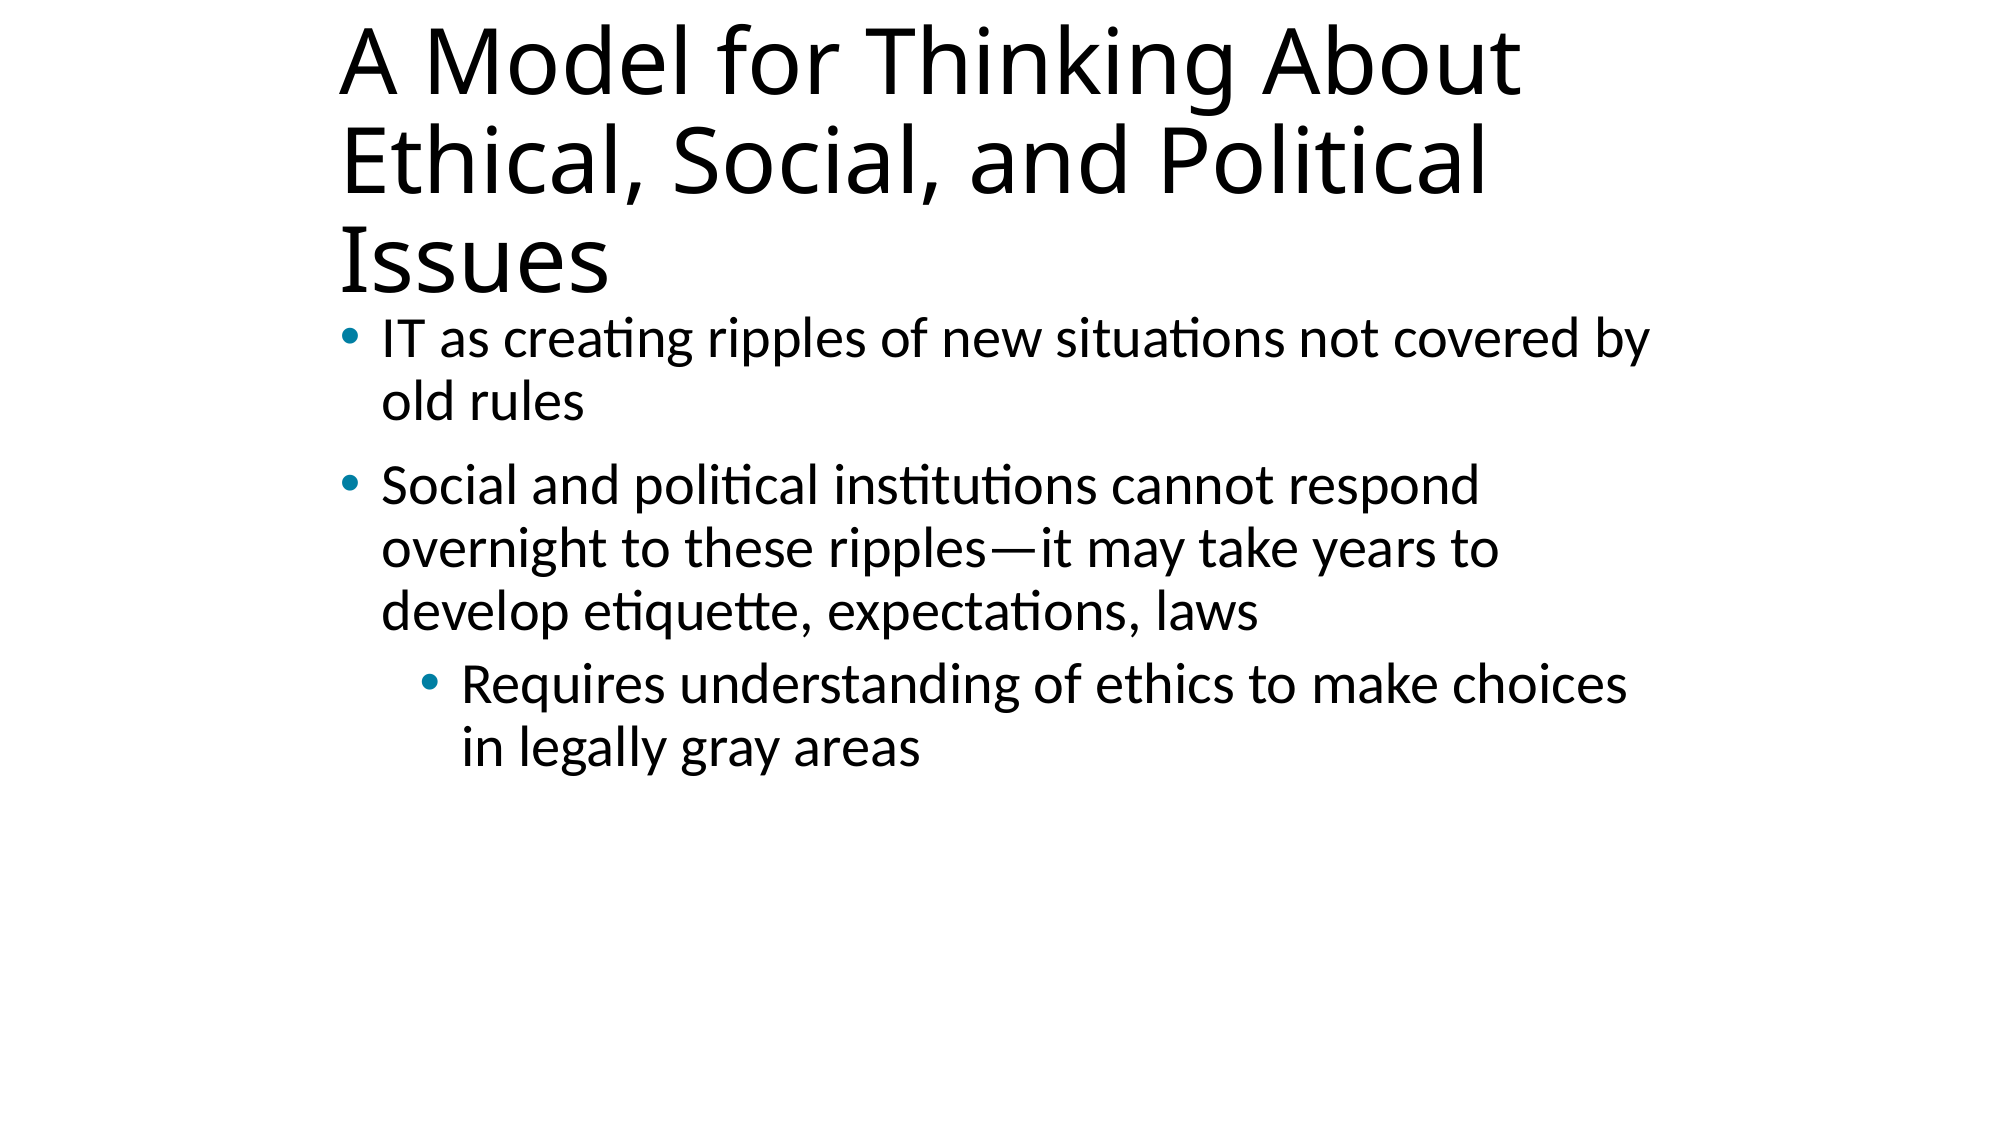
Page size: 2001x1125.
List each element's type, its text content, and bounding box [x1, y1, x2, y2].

title A Model for Thinking About Ethical, Social, and Political Issues [324, 7, 1675, 299]
list I T as creating ripples of new situations not covered by old rules Social and political institutions cannot respond overnight to these ripples—it may take years to develop etiquette, expectations, laws Requires understanding of ethics to make choices in legally gray areas [324, 299, 1675, 953]
